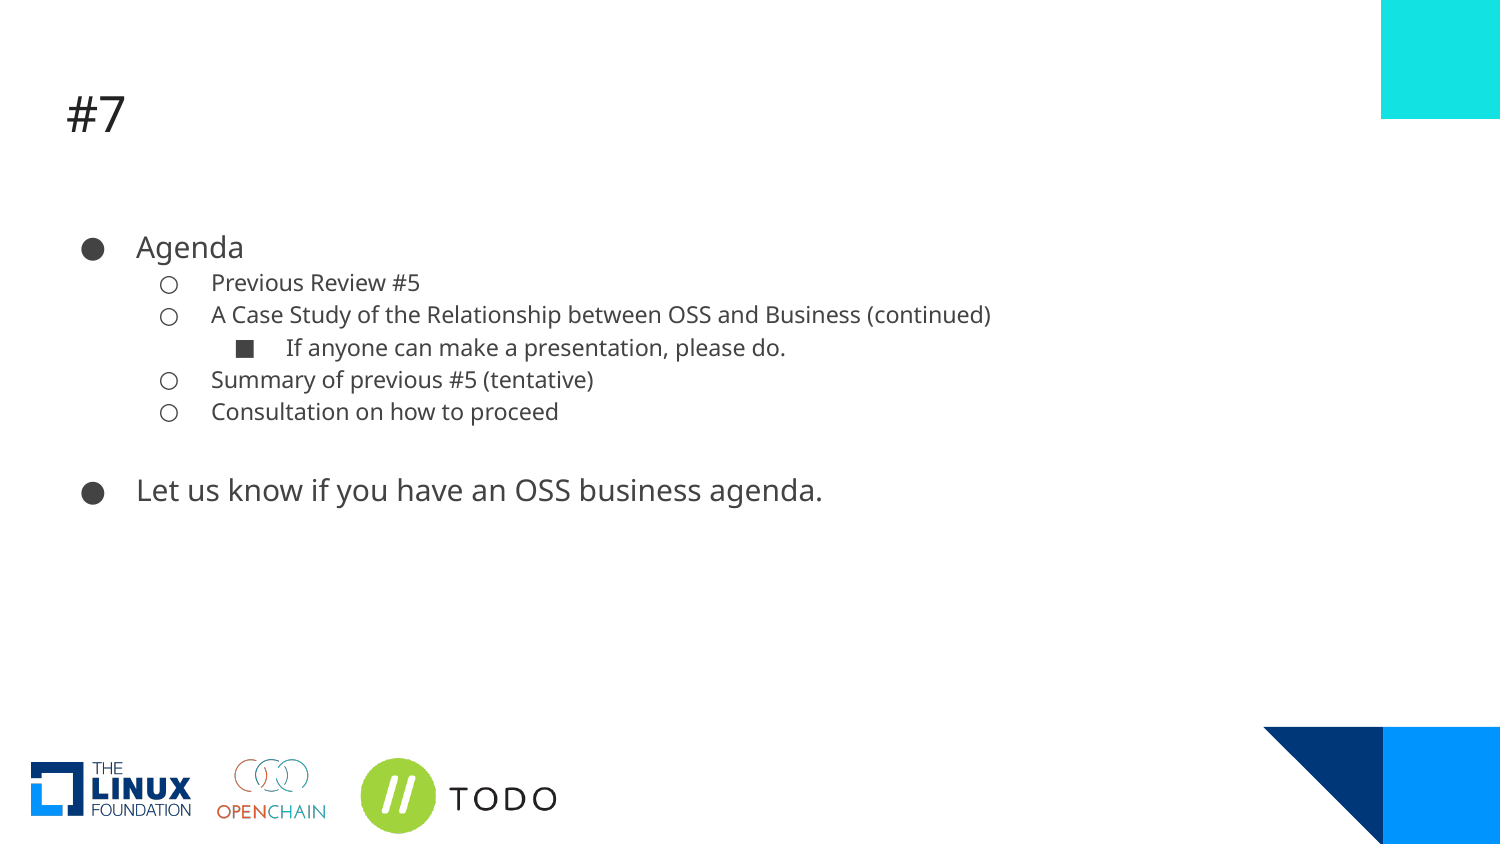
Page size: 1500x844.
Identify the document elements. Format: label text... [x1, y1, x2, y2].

picture [215, 757, 327, 821]
picture [31, 762, 191, 816]
list Agenda Previous Review #5 A Case Study of the Relationship between OSS and Business (continued) If anyone can make a presentation, please do. Summary of previous #5 (tentative) Consultation on how to proceed Let us know if you have an OSS business agenda. [46, 207, 1444, 756]
title #7 [51, 67, 1449, 167]
picture [360, 756, 560, 844]
